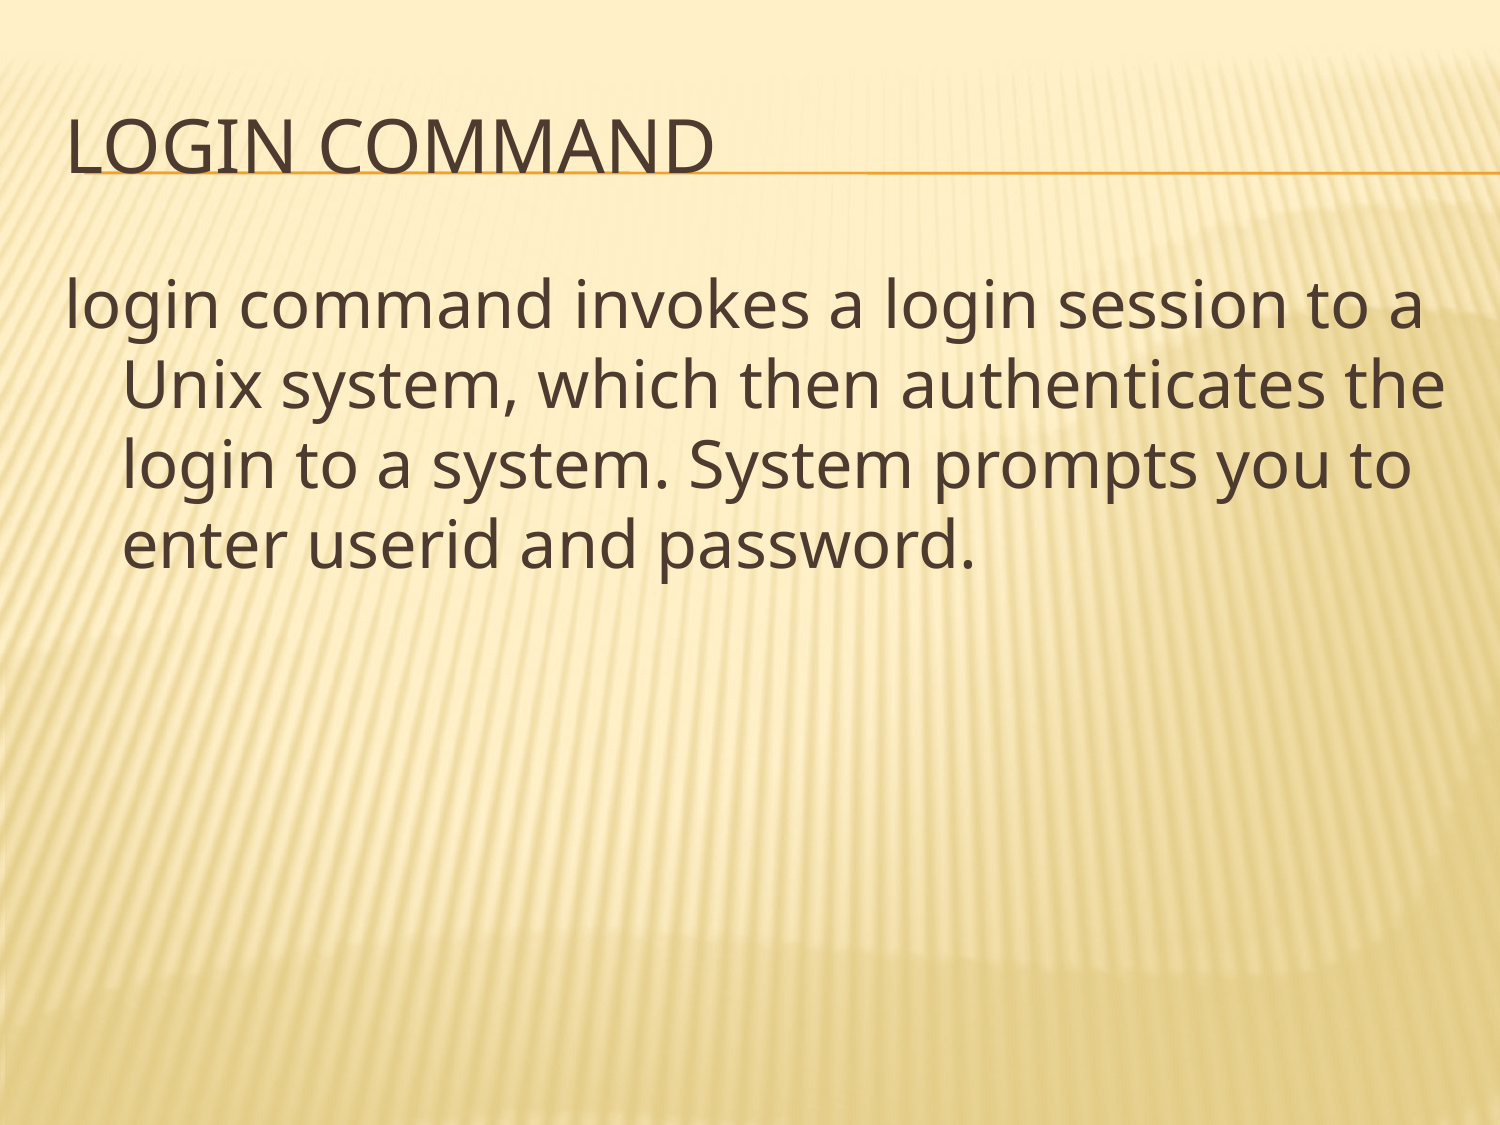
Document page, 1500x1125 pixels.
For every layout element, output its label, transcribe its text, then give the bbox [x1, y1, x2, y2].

title Login command [50, 75, 1475, 213]
list login command invokes a login session to a Unix system, which then authenticates the login to a system. System prompts you to enter userid and password. [50, 254, 1475, 998]
